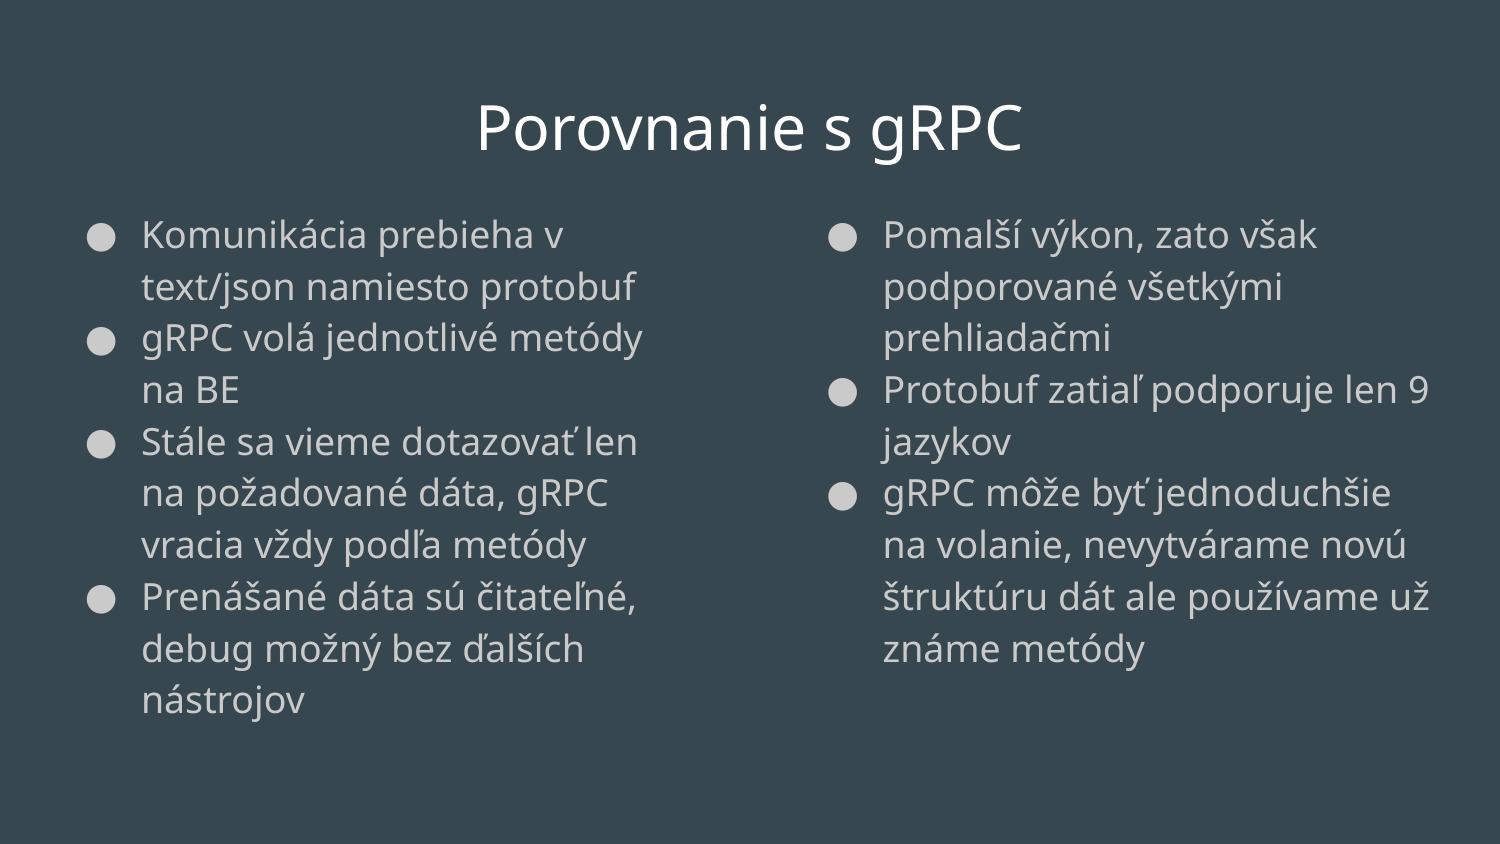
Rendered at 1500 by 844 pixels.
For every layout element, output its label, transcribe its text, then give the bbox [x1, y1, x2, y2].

title Porovnanie s gRPC [51, 72, 1449, 167]
list Pomalší výkon, zato však podporované všetkými prehliadačmi Protobuf zatiaľ podporuje len 9 jazykov gRPC môže byť jednoduchšie na volanie, nevytvárame novú štruktúru dát ale používame už známe metódy [792, 189, 1449, 750]
list Komunikácia prebieha v text/json namiesto protobuf gRPC volá jednotlivé metódy na BE Stále sa vieme dotazovať len na požadované dáta, gRPC vracia vždy podľa metódy Prenášané dáta sú čitateľné, debug možný bez ďalších nástrojov [51, 189, 708, 750]
